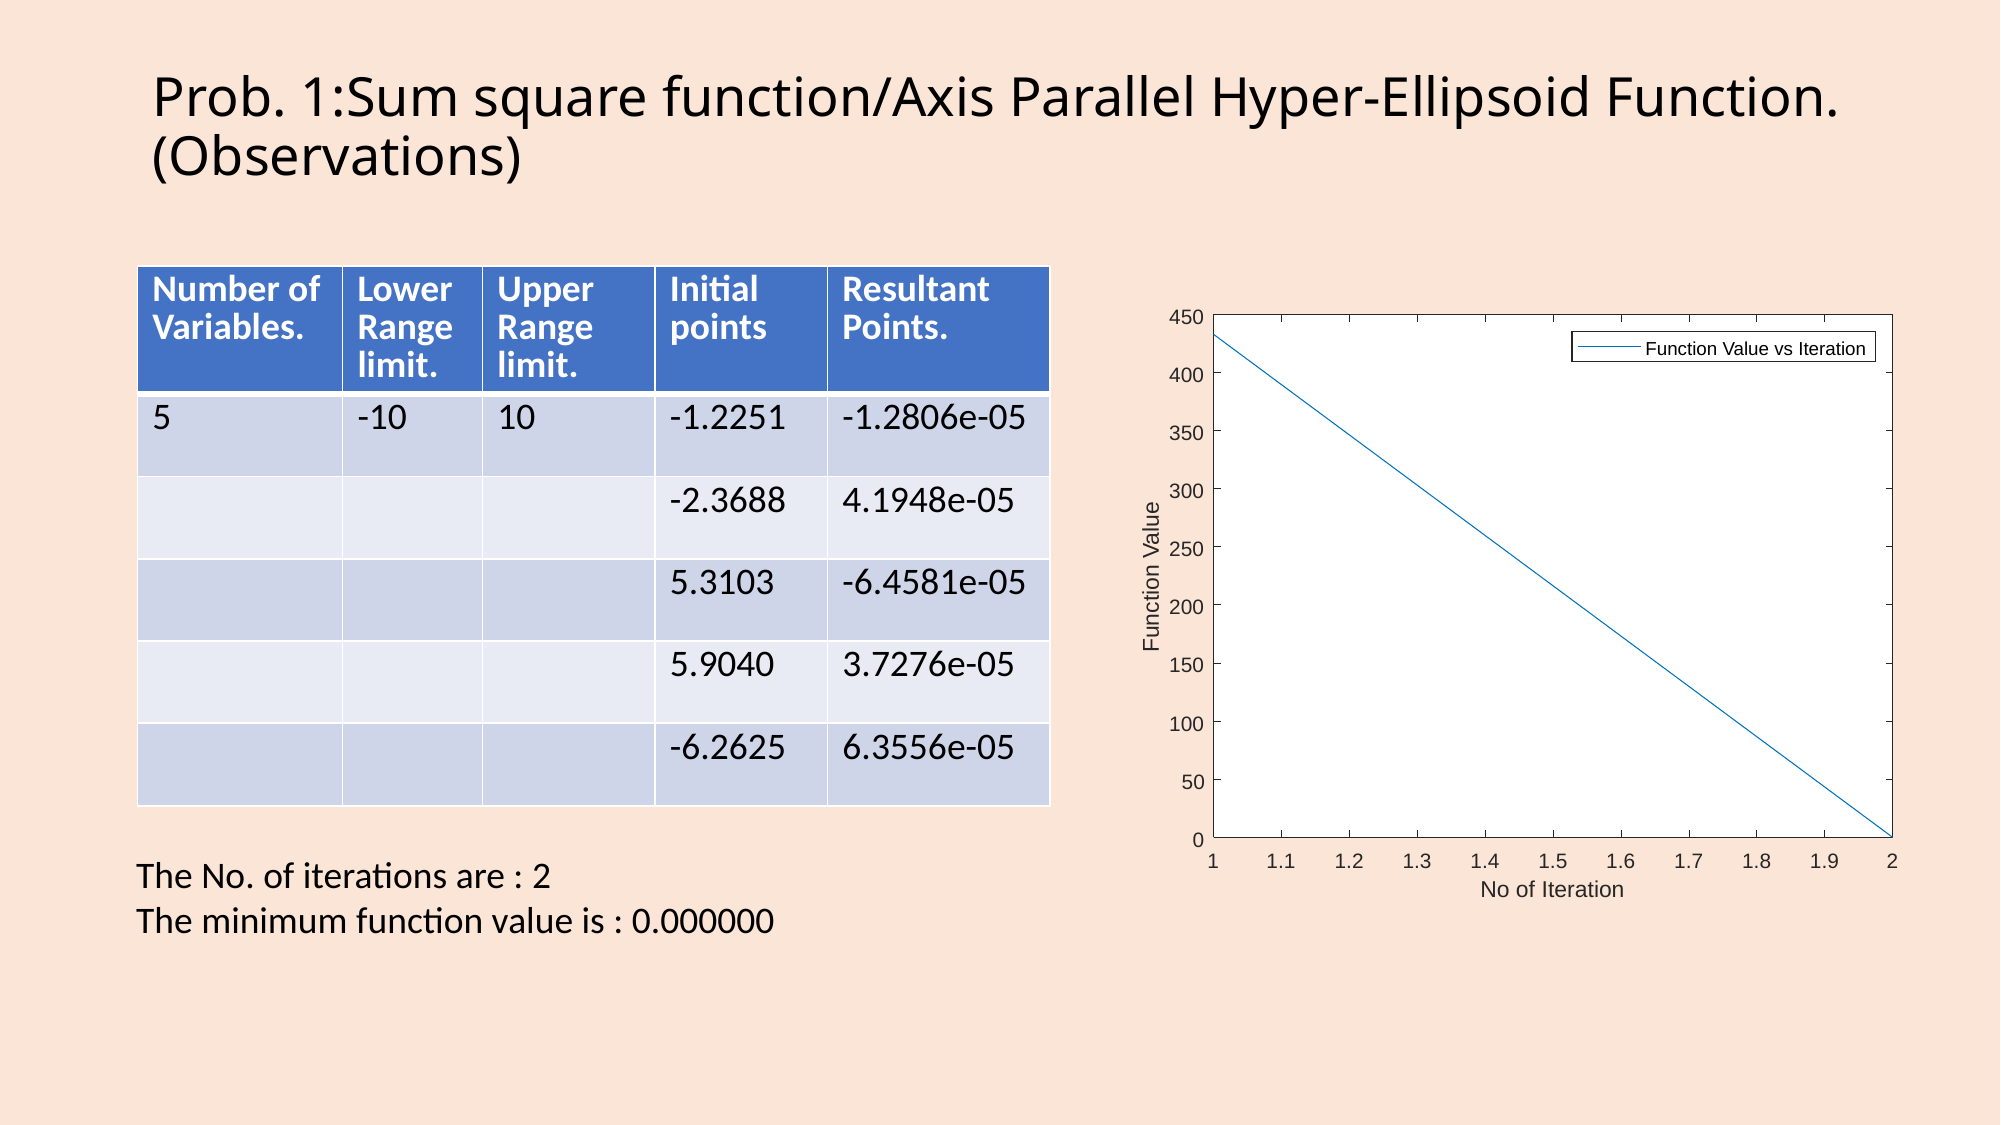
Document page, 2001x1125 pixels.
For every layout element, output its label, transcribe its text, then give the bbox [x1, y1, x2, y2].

table_cell [138, 642, 342, 722]
table_cell 3.7276e-05 [828, 642, 1049, 722]
table_cell -6.4581e-05 [828, 560, 1049, 640]
title Prob. 1:Sum square function/Axis Parallel Hyper-Ellipsoid Function. (Observations) [137, 59, 1863, 197]
table_cell [343, 724, 482, 805]
table_cell [483, 477, 654, 558]
table_cell [343, 477, 482, 558]
table_cell [483, 724, 654, 805]
table_cell [138, 560, 342, 640]
table_cell 5 [138, 397, 342, 476]
table_cell [138, 477, 342, 558]
table_cell -1.2806e-05 [828, 397, 1049, 476]
table_cell -1.2251 [656, 397, 827, 476]
table_cell [138, 724, 342, 805]
table_cell 6.3556e-05 [828, 724, 1049, 805]
table_cell 5.3103 [656, 560, 827, 640]
table_header Upper Range limit. [483, 267, 654, 391]
table_header Resultant Points. [828, 267, 1049, 391]
table_cell -10 [343, 397, 482, 476]
table_cell -2.3688 [656, 477, 827, 558]
table_header Number of Variables. [138, 267, 342, 391]
table_cell [343, 642, 482, 722]
table_cell [483, 560, 654, 640]
table_cell 10 [483, 397, 654, 476]
table_cell 4.1948e-05 [828, 477, 1049, 558]
table_cell 5.9040 [656, 642, 827, 722]
table_header Initial points [656, 267, 827, 391]
table_cell -6.2625 [656, 724, 827, 805]
picture [1099, 265, 1975, 907]
text_box The No. of iterations are : 2 The minimum function value is : 0.000000 [121, 843, 1122, 949]
table_cell [483, 642, 654, 722]
table_cell [343, 560, 482, 640]
table_header Lower Range limit. [343, 267, 482, 391]
